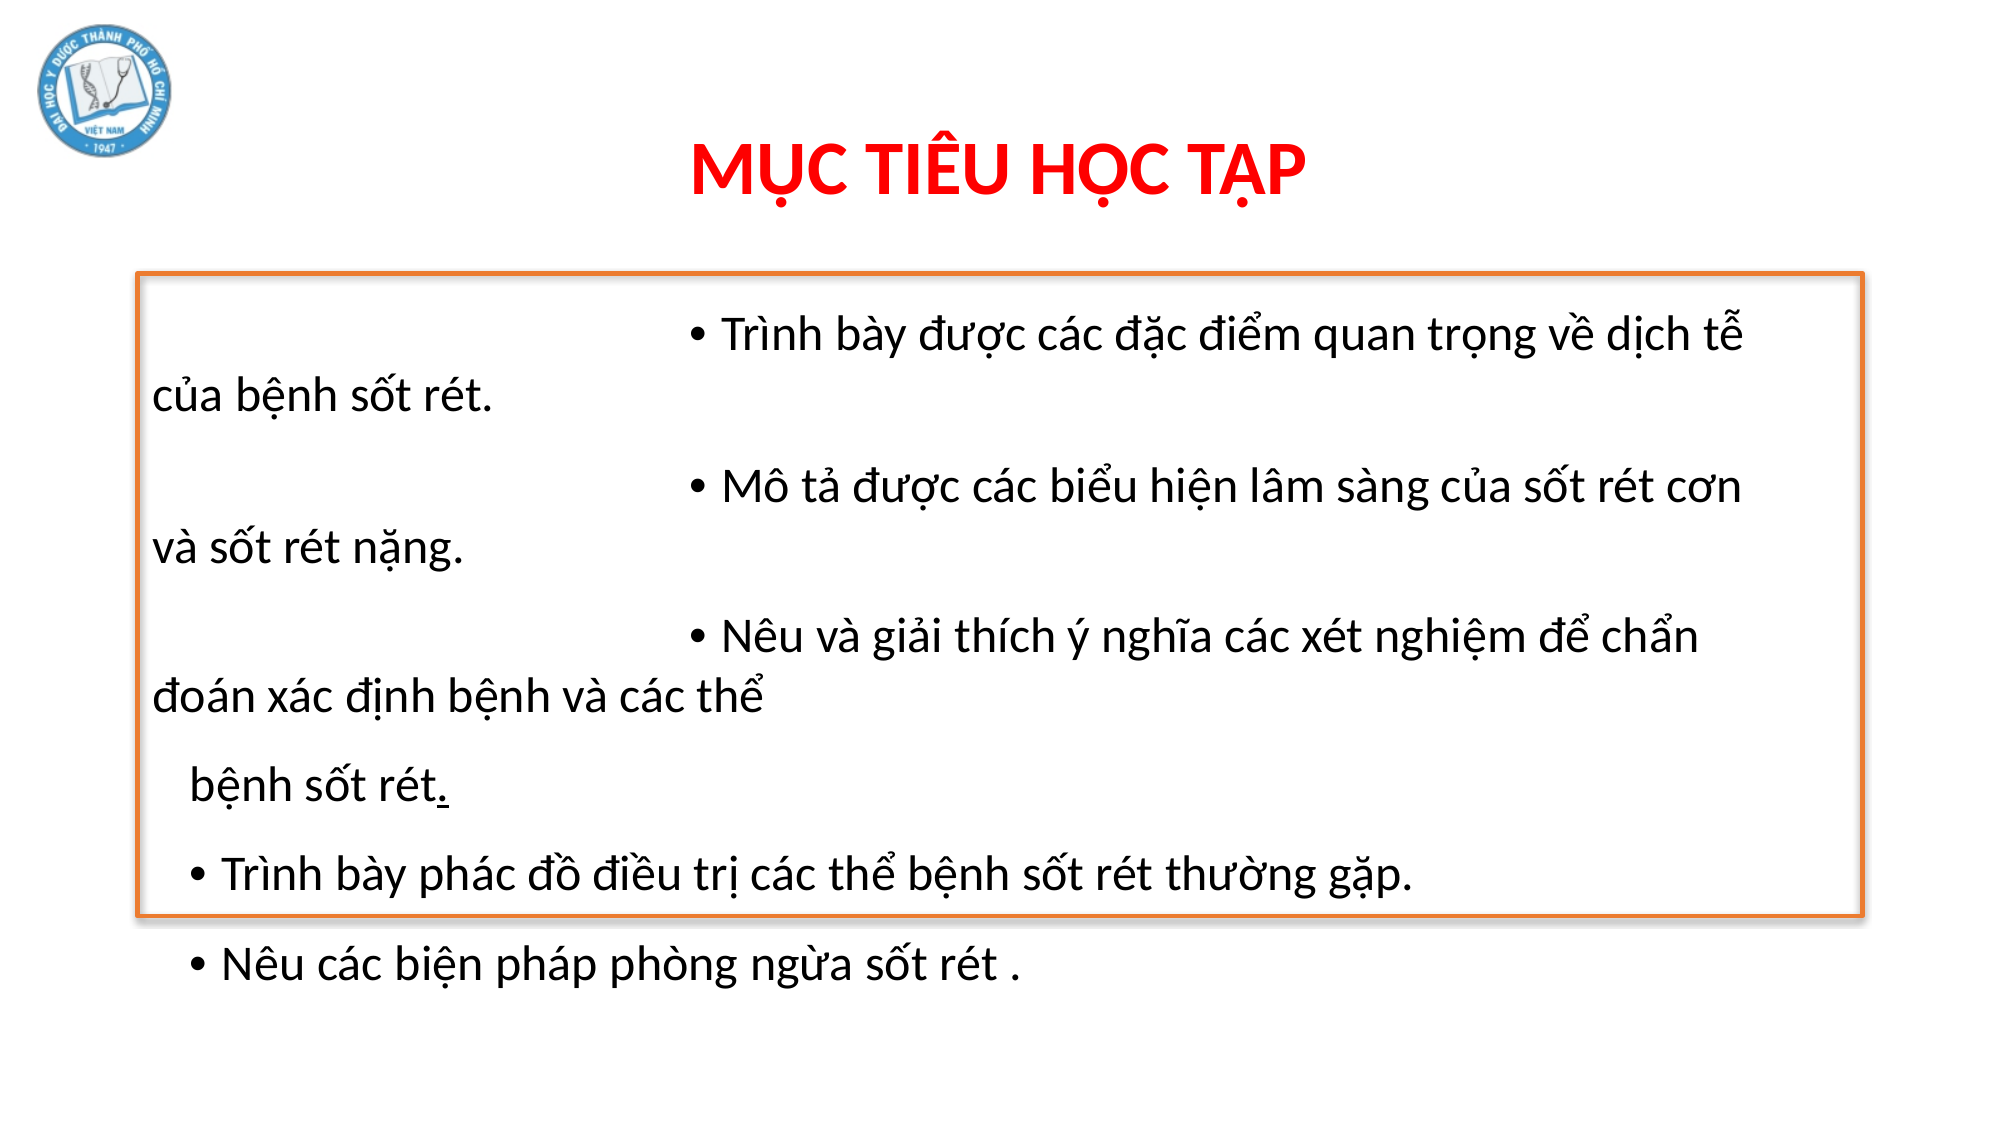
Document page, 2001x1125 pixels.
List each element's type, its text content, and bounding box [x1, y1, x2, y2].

picture [35, 23, 174, 159]
text_box [1794, 272, 1865, 918]
text_box MỤC TIÊU HỌC TẬP • Trình bày được các đặc điểm quan trọng về dịch tễ của bệnh sốt rét. • Mô tả được các biểu hiện lâm sàng của sốt rét cơn và sốt rét nặng. • Nêu và giải thích ý nghĩa các xét nghiệm để chẩn đoán xác định bệnh và các thể bệnh sốt rét. • Trình bày phác đồ điều trị các thể bệnh sốt rét thường gặp. • Nêu các biện pháp phòng ngừa sốt rét . [152, 115, 1794, 991]
text_box [135, 272, 152, 918]
